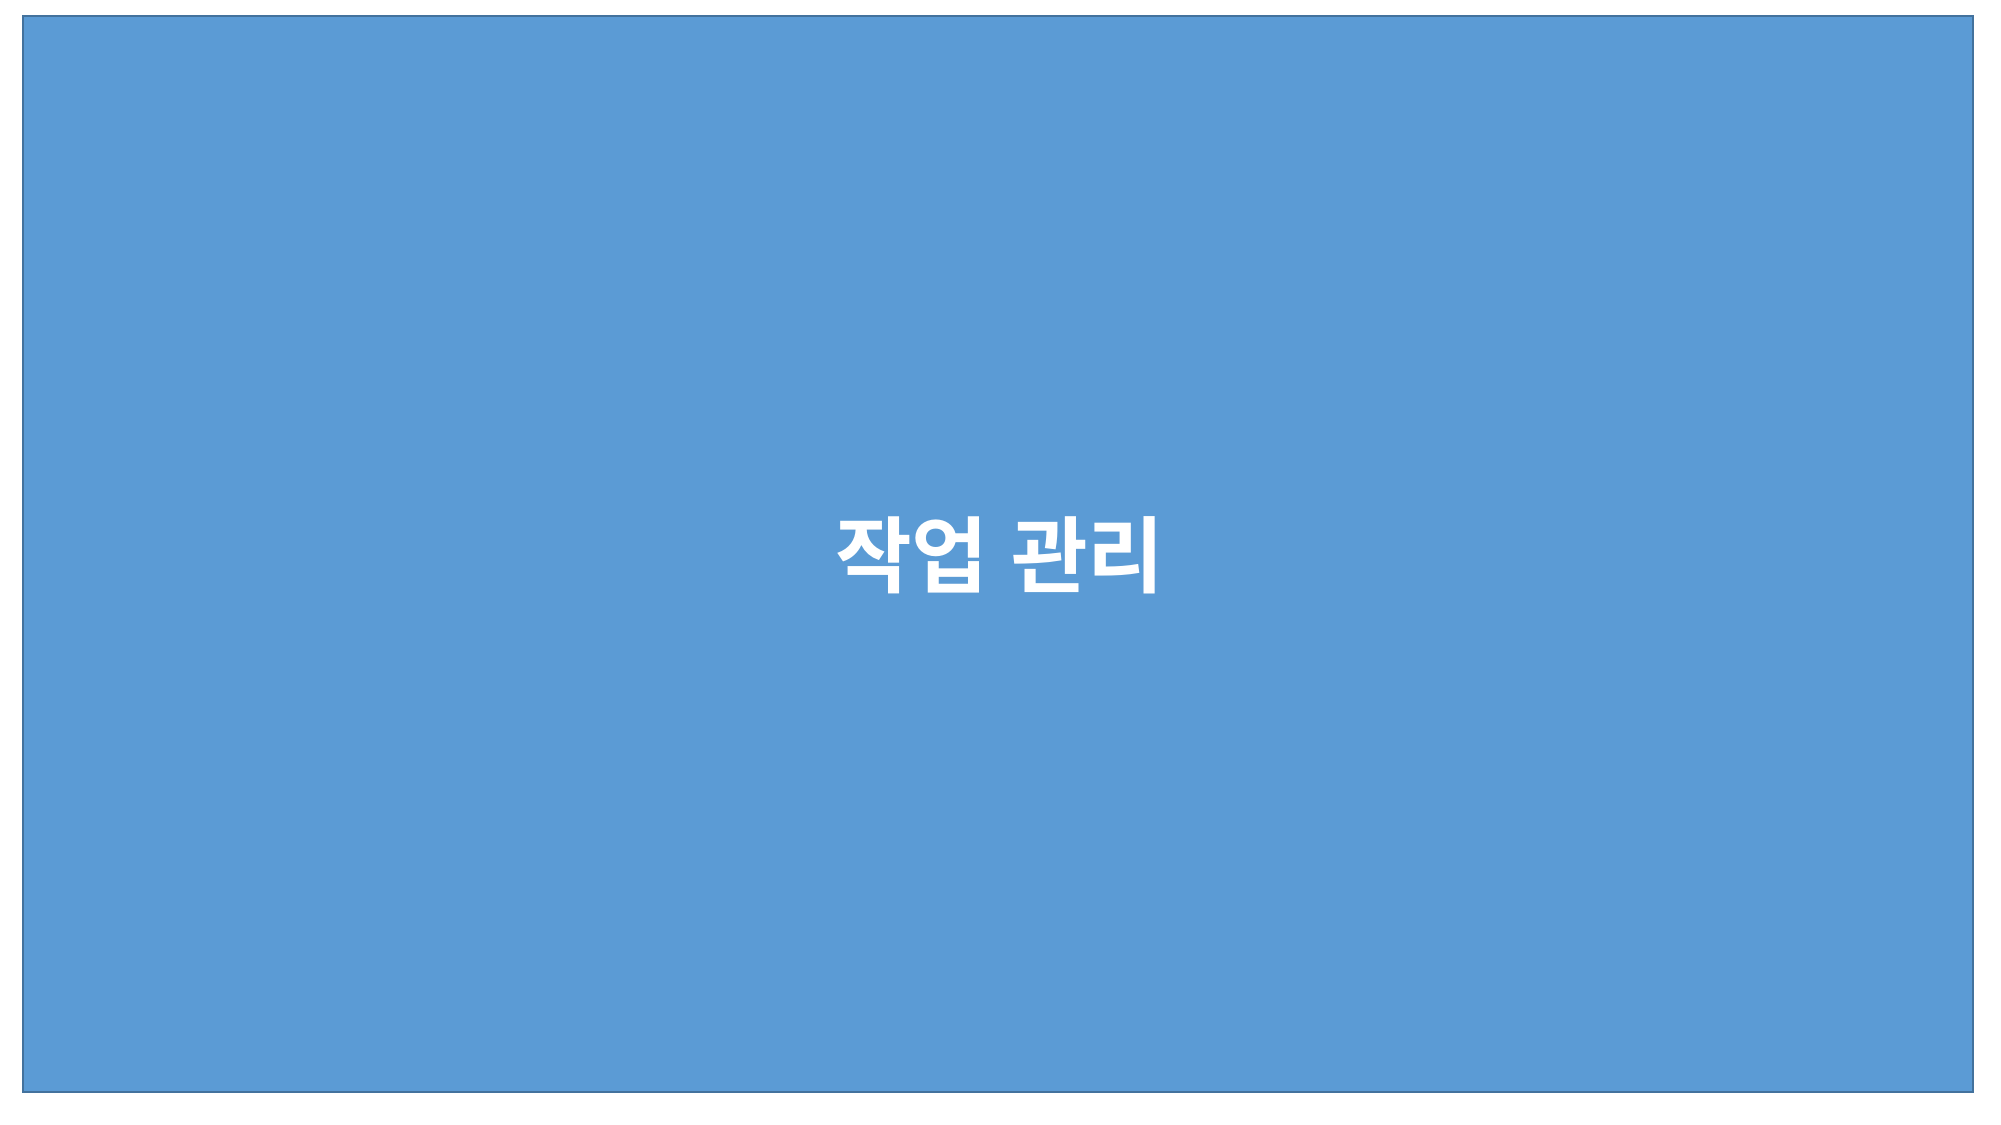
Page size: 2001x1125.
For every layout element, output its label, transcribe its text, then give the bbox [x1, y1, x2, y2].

text_box [22, 15, 1974, 1093]
text_box 작업 관리 [483, 495, 1517, 611]
